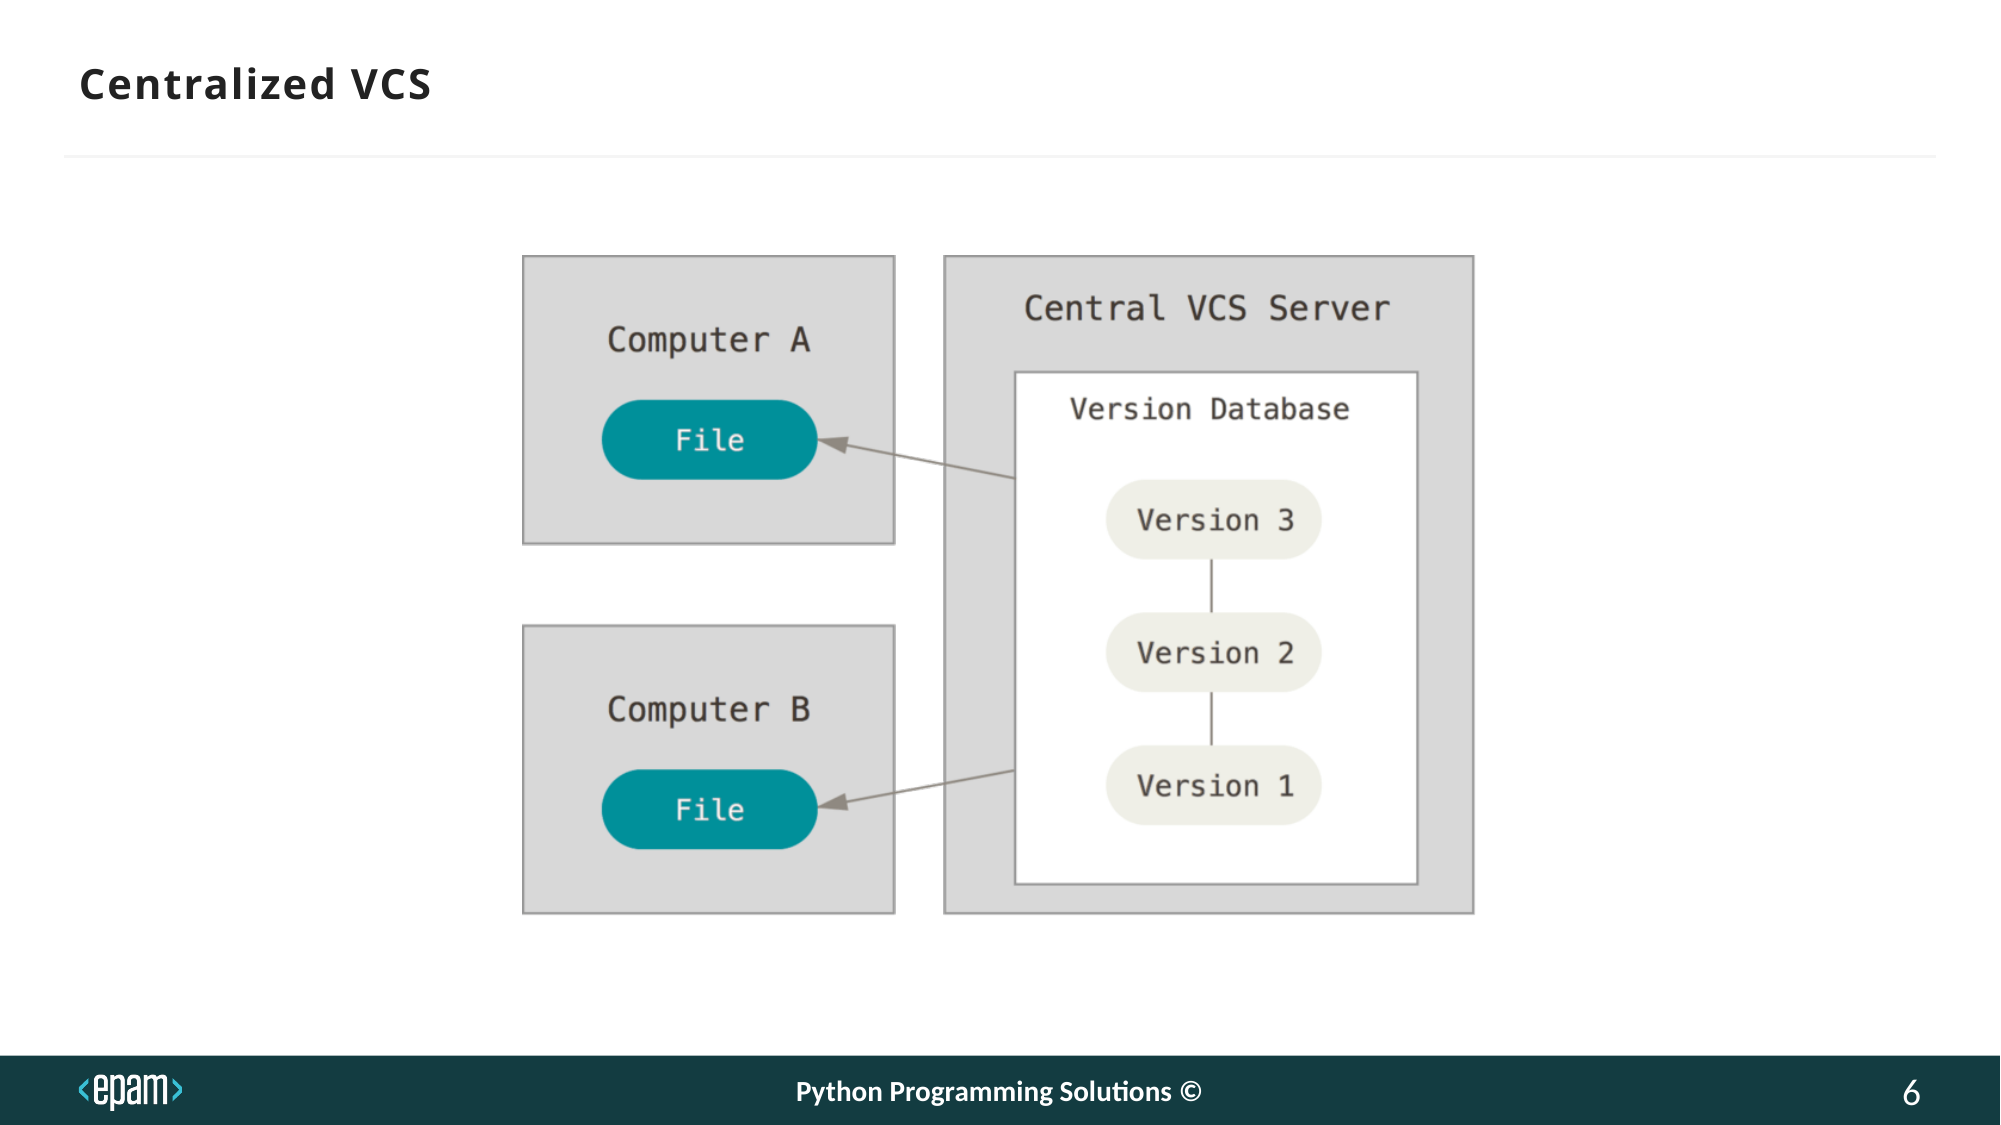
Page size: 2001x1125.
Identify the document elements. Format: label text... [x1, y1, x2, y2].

text_box 6 [1821, 1056, 1922, 1125]
title Centralized VCS [78, 50, 1922, 116]
picture [522, 255, 1477, 917]
text_box Python Programming Solutions © [525, 1055, 1475, 1124]
